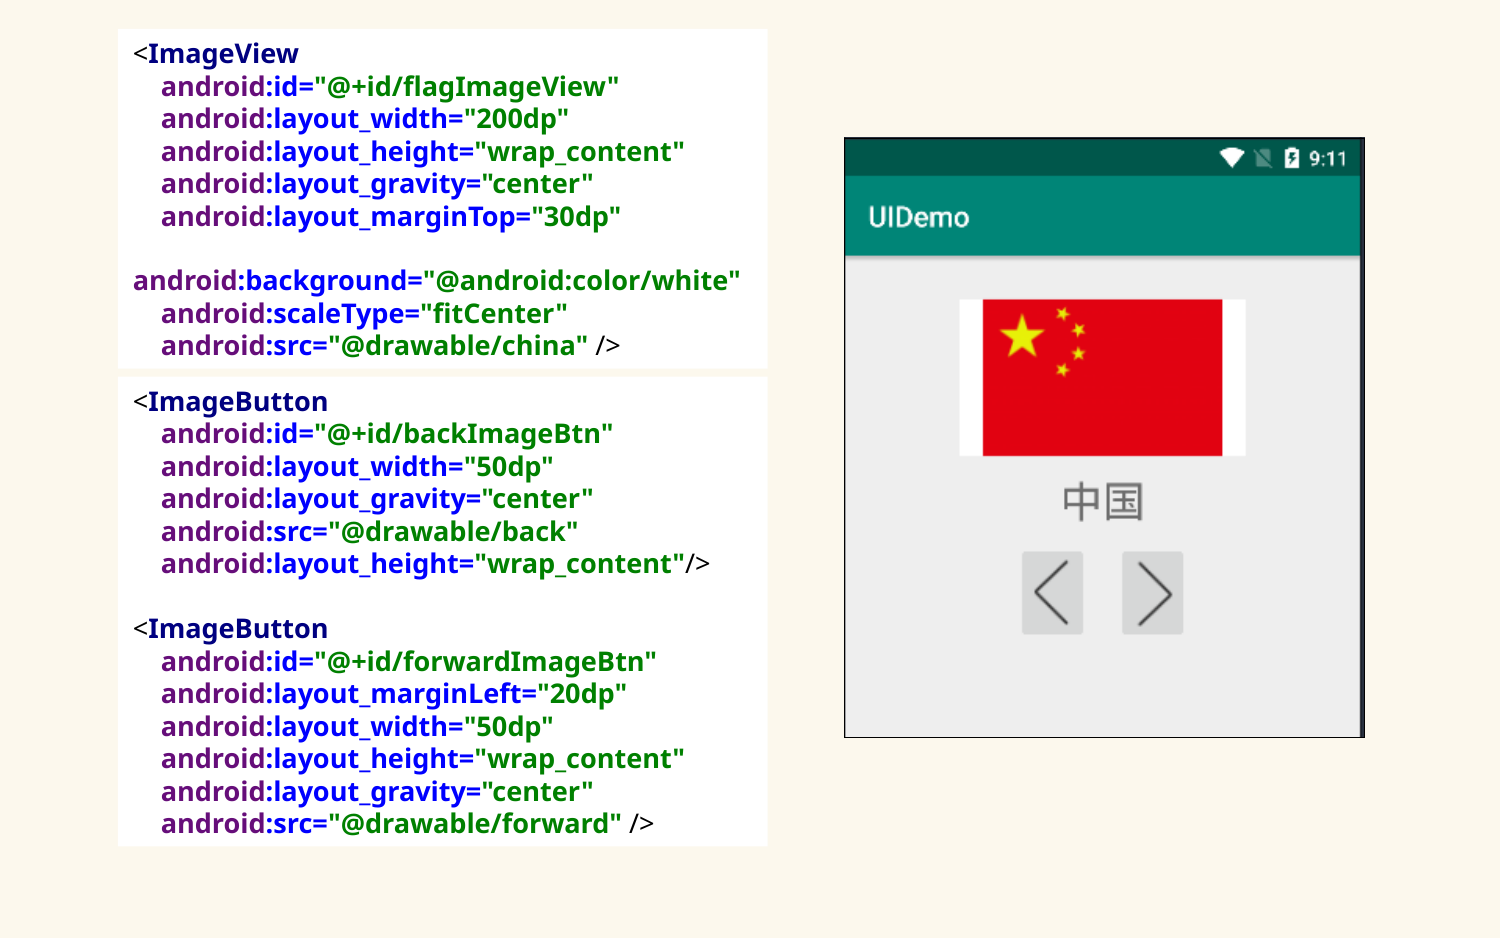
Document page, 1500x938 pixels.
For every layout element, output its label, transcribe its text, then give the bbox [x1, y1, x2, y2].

text_box <ImageButton android:id="@+id/backImageBtn" android:layout_width="50dp" android:layout_gravity="center" android:src="@drawable/back" android:layout_height="wrap_content"/> <ImageButton android:id="@+id/forwardImageBtn" android:layout_marginLeft="20dp" android:layout_width="50dp" android:layout_height="wrap_content" android:layout_gravity="center" android:src="@drawable/forward" /> [117, 376, 768, 847]
text_box <ImageView android:id="@+id/flagImageView" android:layout_width="200dp" android:layout_height="wrap_content" android:layout_gravity="center" android:layout_marginTop="30dp" android:background="@android:color/white" android:scaleType="fitCenter" android:src="@drawable/china" /> [117, 28, 768, 369]
picture [844, 137, 1366, 739]
